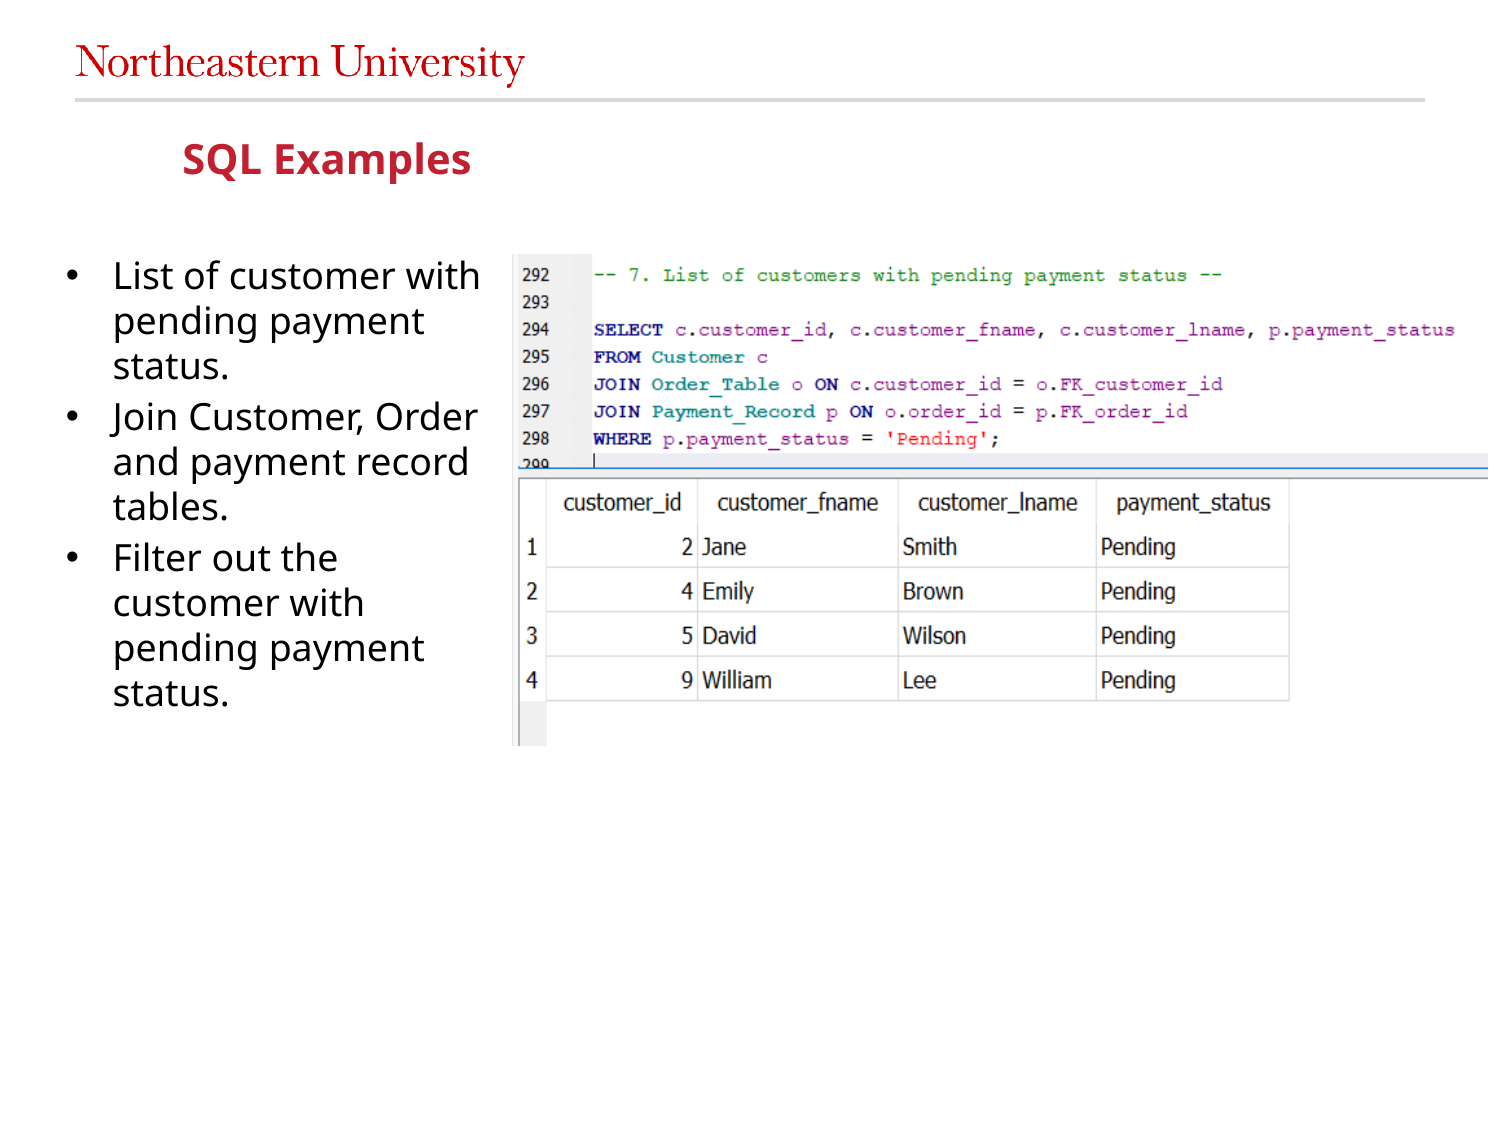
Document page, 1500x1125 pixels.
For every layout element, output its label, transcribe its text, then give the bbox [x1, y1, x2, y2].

picture [512, 254, 1488, 746]
list List of customer with pending payment status. Join Customer, Order and payment record tables. Filter out the customer with pending payment status. [13, 244, 507, 1000]
picture [75, 44, 525, 88]
title SQL Examples [75, 125, 569, 236]
